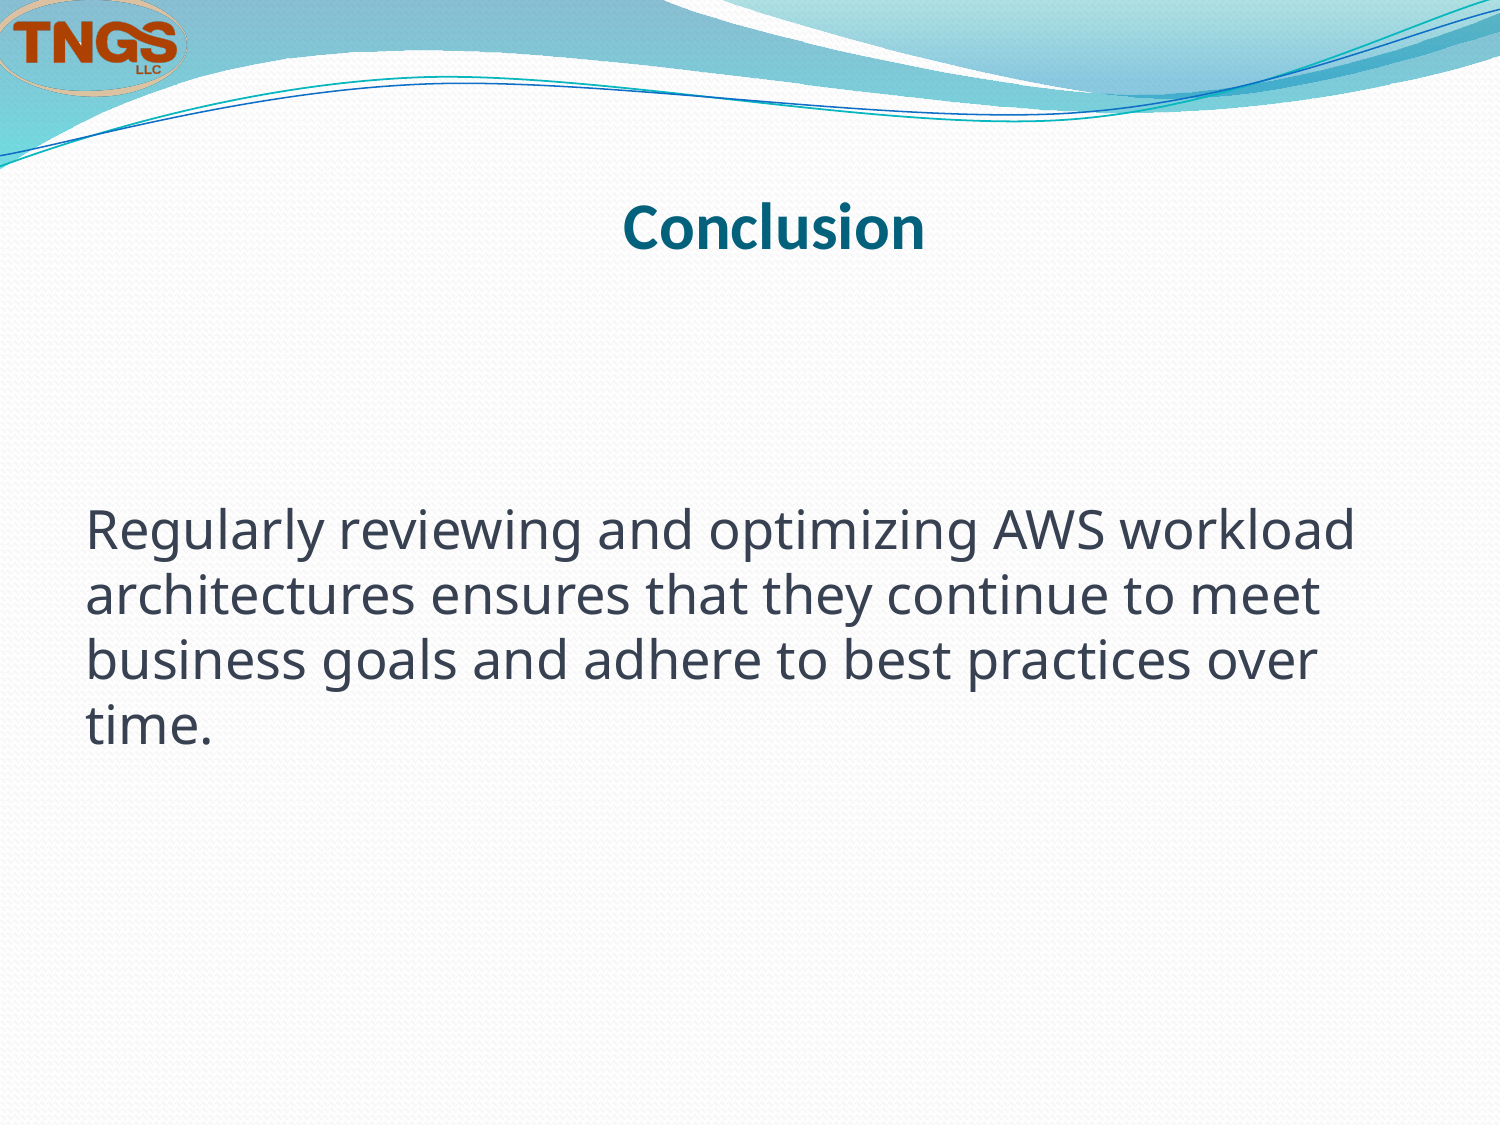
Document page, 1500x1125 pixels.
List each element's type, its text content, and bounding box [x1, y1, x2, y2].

list Regularly reviewing and optimizing AWS workload architectures ensures that they continue to meet business goals and adhere to best practices over time. [70, 487, 1471, 833]
title Conclusion [75, 149, 1475, 263]
picture [0, 0, 188, 97]
